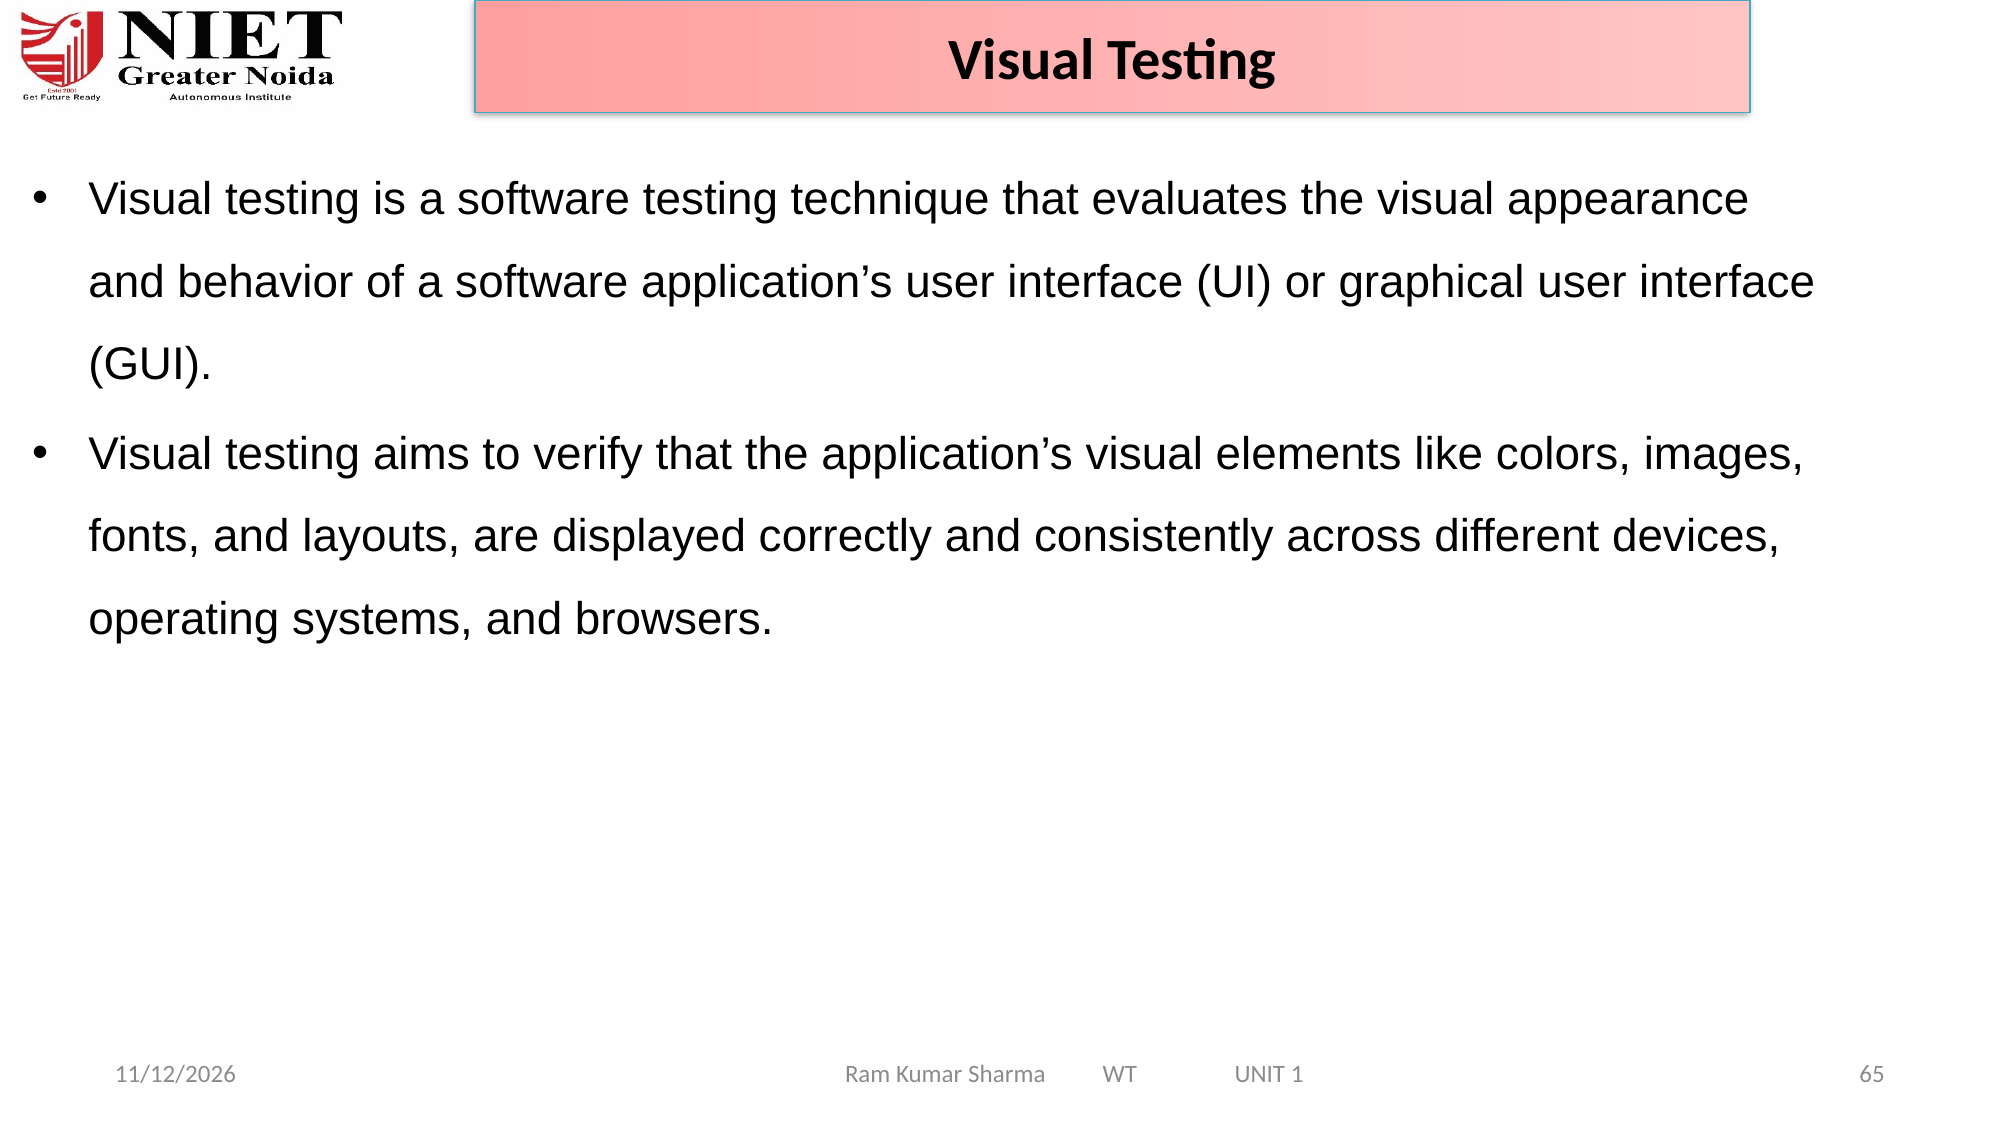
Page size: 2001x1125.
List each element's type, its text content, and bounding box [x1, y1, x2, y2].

picture [0, 0, 363, 113]
slide_number 65 [1433, 1042, 1900, 1103]
footer Ram Kumar Sharma WT UNIT 1 [662, 1043, 1433, 1103]
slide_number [99, 1043, 567, 1103]
text_box Visual Testing [474, 0, 1751, 113]
text_box Visual testing is a software testing technique that evaluates the visual appearance and behavior of a software application’s user interface (UI) or graphical user interface (GUI). Visual testing aims to verify that the application’s visual elements like colors, images, fonts, and layouts, are displayed correctly and consistently across different devices, operating systems, and browsers.​ [17, 134, 1850, 1043]
